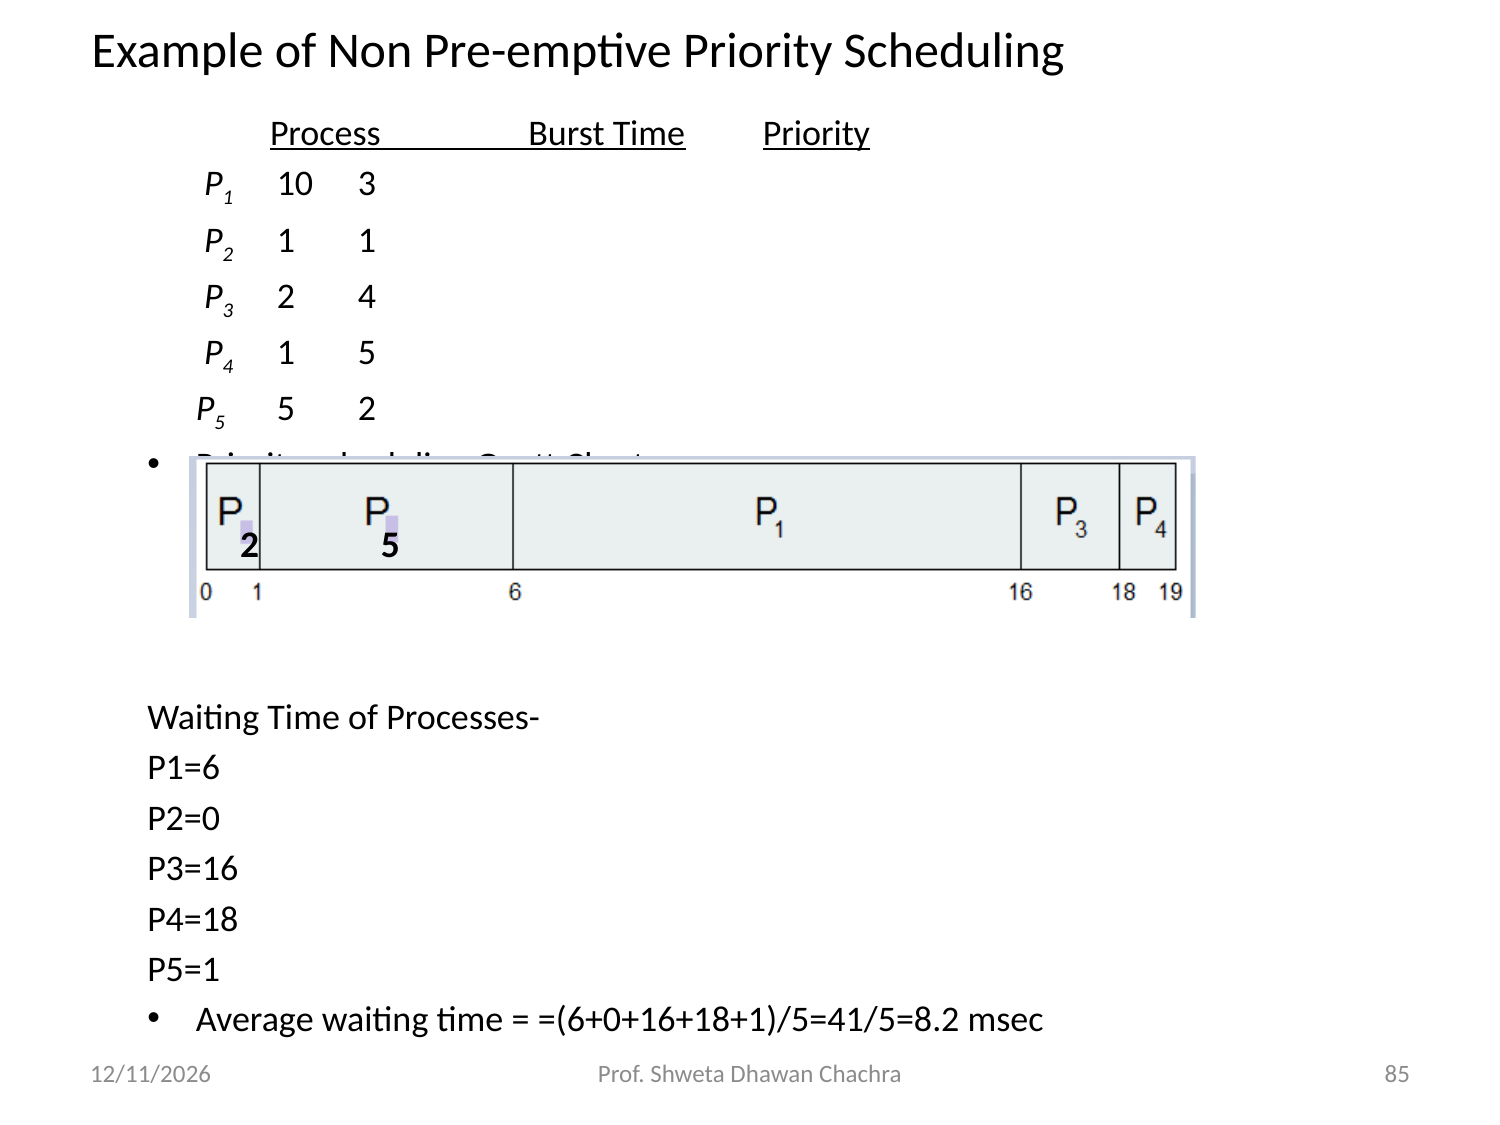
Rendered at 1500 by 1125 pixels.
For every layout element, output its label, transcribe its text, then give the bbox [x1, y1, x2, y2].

title Example of Non Pre-emptive Priority Scheduling [76, 0, 1414, 95]
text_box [188, 455, 1196, 619]
slide_number 85 [1074, 1042, 1425, 1103]
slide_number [75, 1042, 425, 1103]
list Process Burst TimeT Priority P1 10 3 P2 1 1 P3 2 4 P4 1 5 P5 5 2 Priority scheduling Gantt Chart Waiting Time of Processes- P1=6 P2=0 P3=16 P4=18 P5=1 Average waiting time = =(6+0+16+18+1)/5=41/5=8.2 msec [132, 101, 1500, 1047]
footer Prof. Shweta Dhawan Chachra [512, 1042, 988, 1103]
